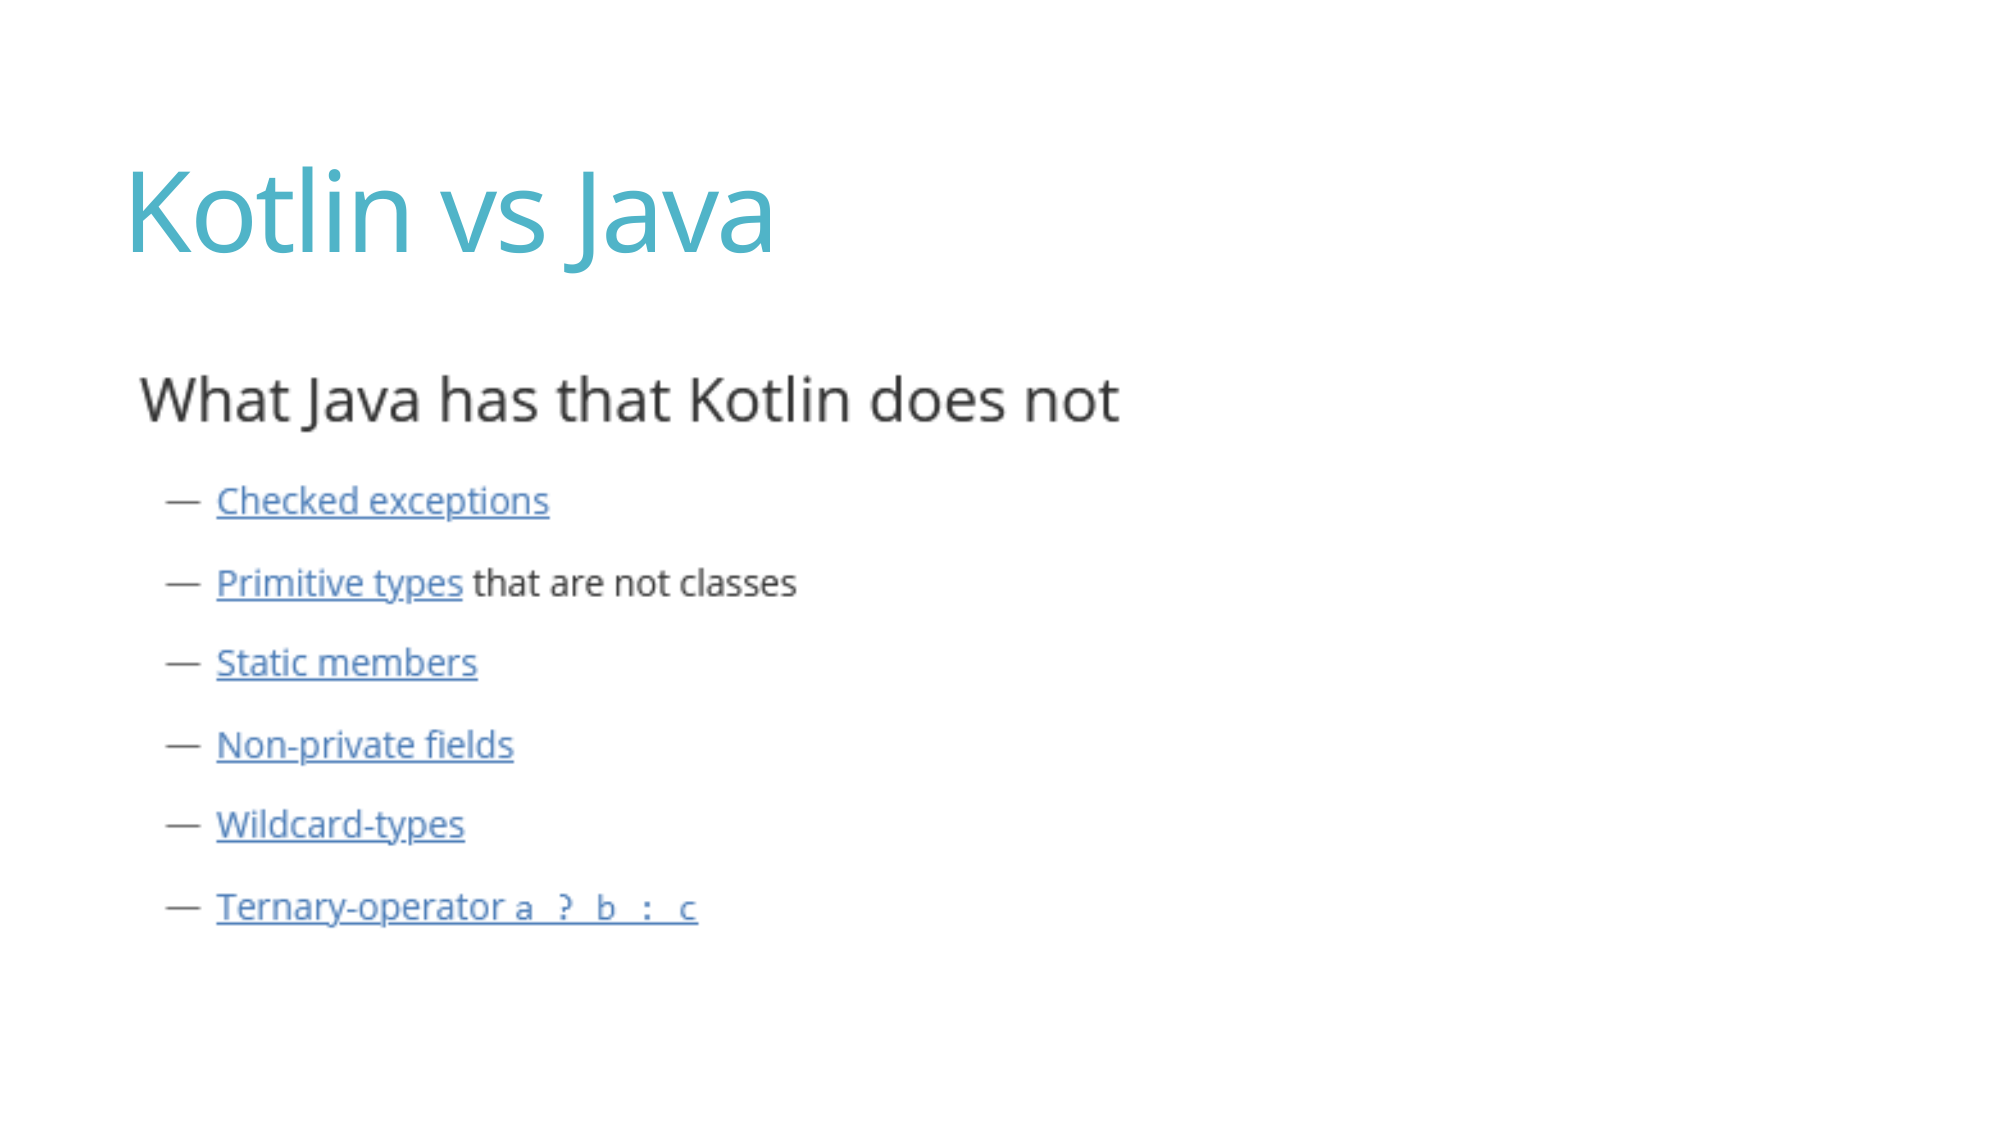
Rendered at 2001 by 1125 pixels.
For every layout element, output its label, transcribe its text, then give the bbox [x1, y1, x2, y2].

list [107, 353, 1231, 1013]
title Kotlin vs Java [107, 81, 1875, 354]
